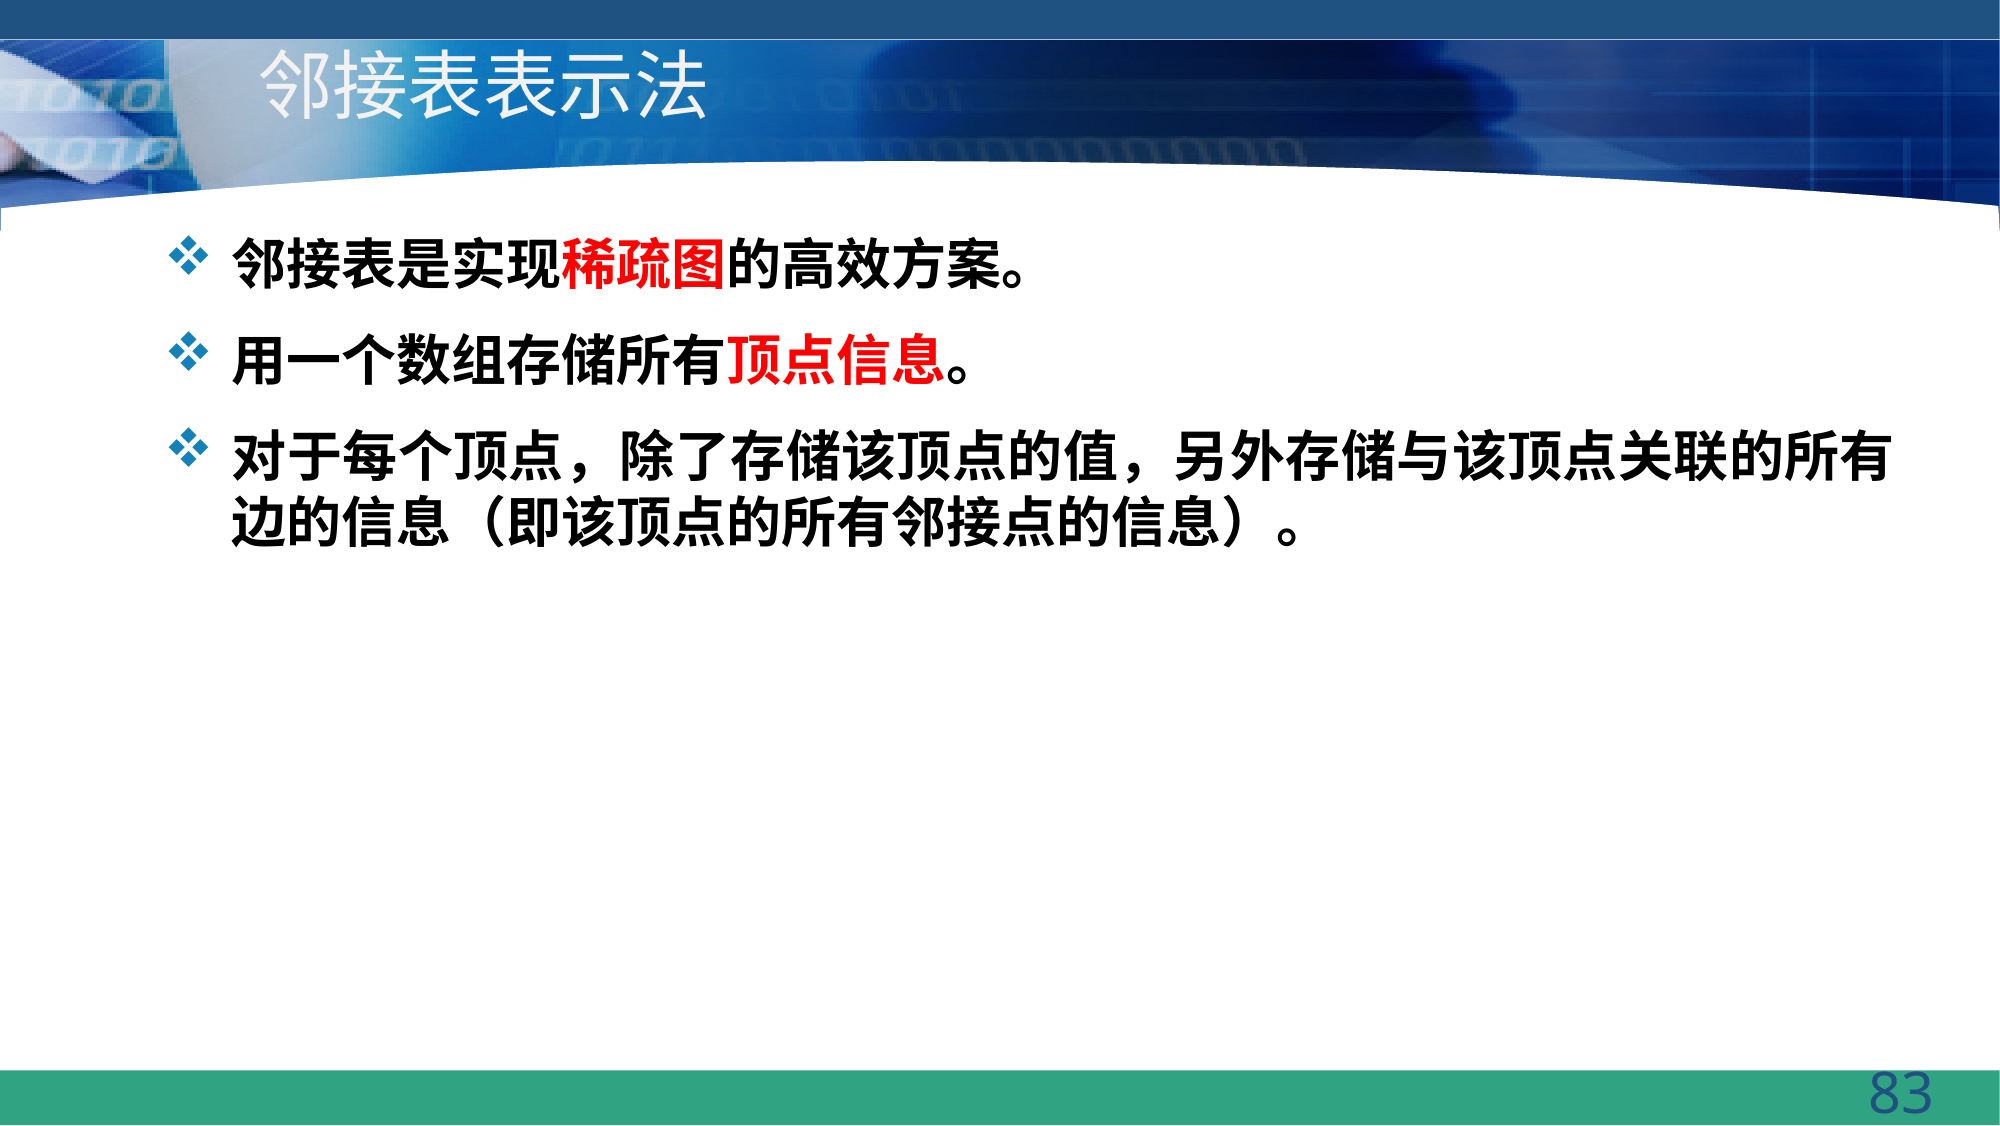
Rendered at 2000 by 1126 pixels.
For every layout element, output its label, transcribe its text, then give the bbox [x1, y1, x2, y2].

list 邻接表是实现稀疏图的高效方案。 用一个数组存储所有顶点信息。 对于每个顶点，除了存储该顶点的值，另外存储与该顶点关联的所有边的信息（即该顶点的所有邻接点的信息）。 [149, 222, 1911, 1021]
picture [0, 40, 2000, 218]
title 邻接表表示法 [242, 30, 1921, 138]
